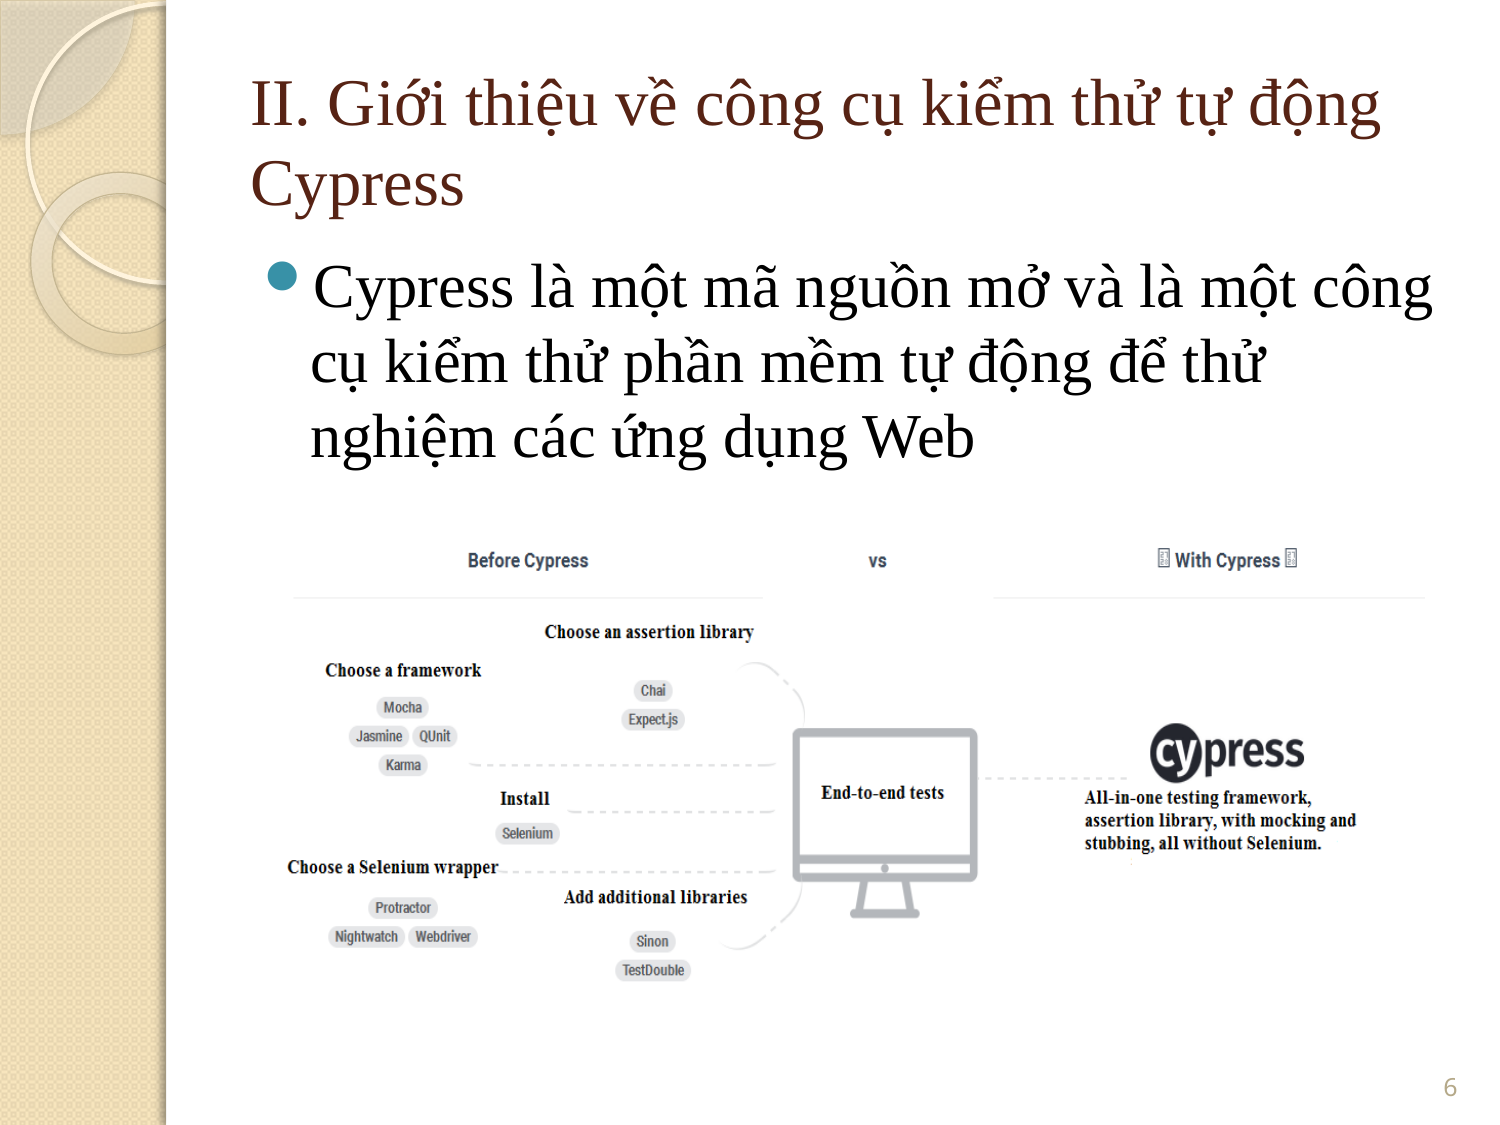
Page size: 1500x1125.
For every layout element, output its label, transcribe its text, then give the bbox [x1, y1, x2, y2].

picture [274, 487, 1426, 1063]
slide_number 6 [1413, 1034, 1488, 1113]
title II. Giới thiệu về công cụ kiểm thử tự động Cypress [235, 45, 1466, 233]
list Cypress là một mã nguồn mở và là một công cụ kiểm thử phần mềm tự động để thử nghiệm các ứng dụng Web [235, 237, 1466, 1025]
